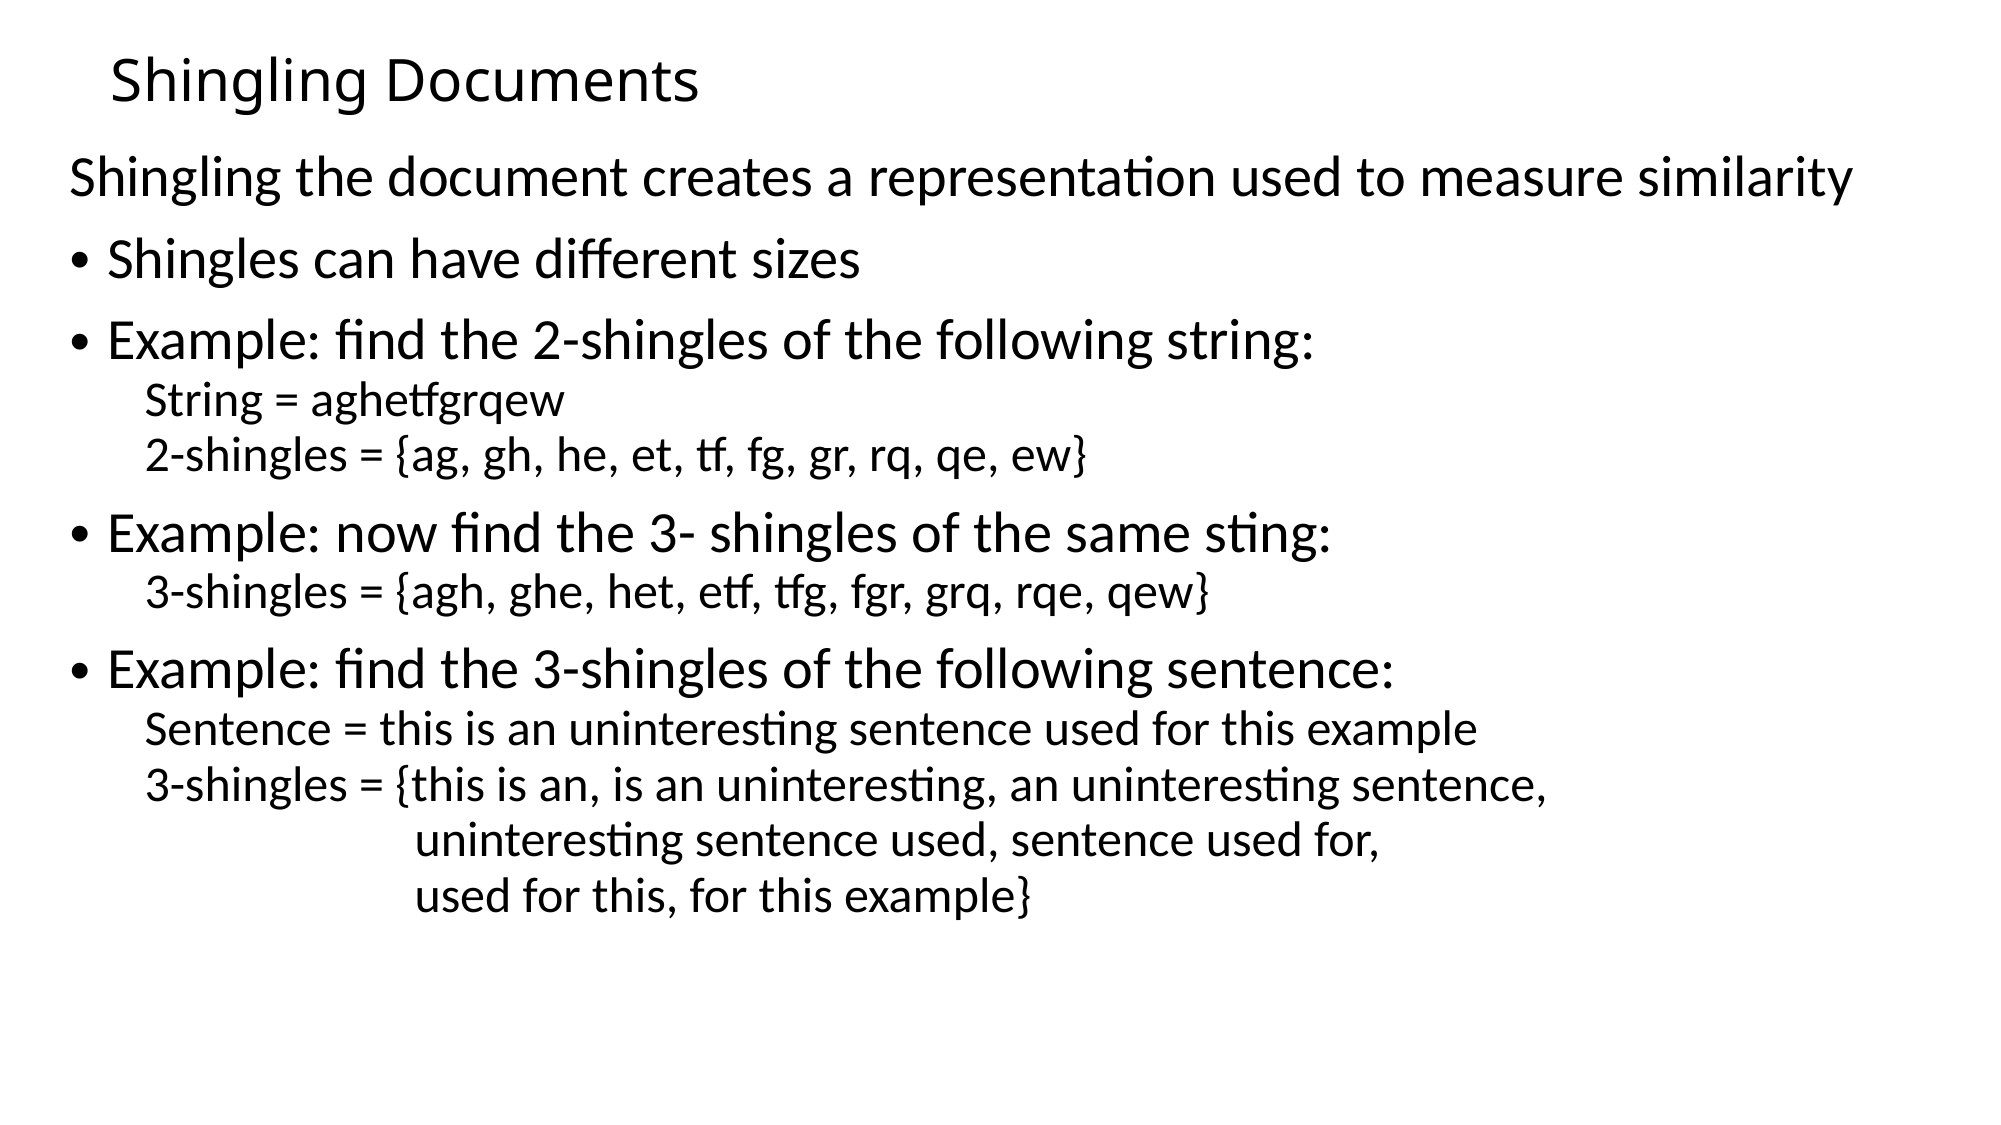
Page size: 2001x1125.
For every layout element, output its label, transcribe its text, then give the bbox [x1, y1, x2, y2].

list Shingling the document creates a representation used to measure similarity Shingles can have different sizes Example: find the 2-shingles of the following string: String = aghetfgrqew 2-shingles = {ag, gh, he, et, tf, fg, gr, rq, qe, ew} Example: now find the 3- shingles of the same sting: 3-shingles = {agh, ghe, het, etf, tfg, fgr, grq, rqe, qew} Example: find the 3-shingles of the following sentence: Sentence = this is an uninteresting sentence used for this example 3-shingles = {this is an, is an uninteresting, an uninteresting sentence, uninteresting sentence used, sentence used for, used for this, for this example} [54, 146, 1946, 1082]
title Shingling Documents [95, 36, 1821, 124]
